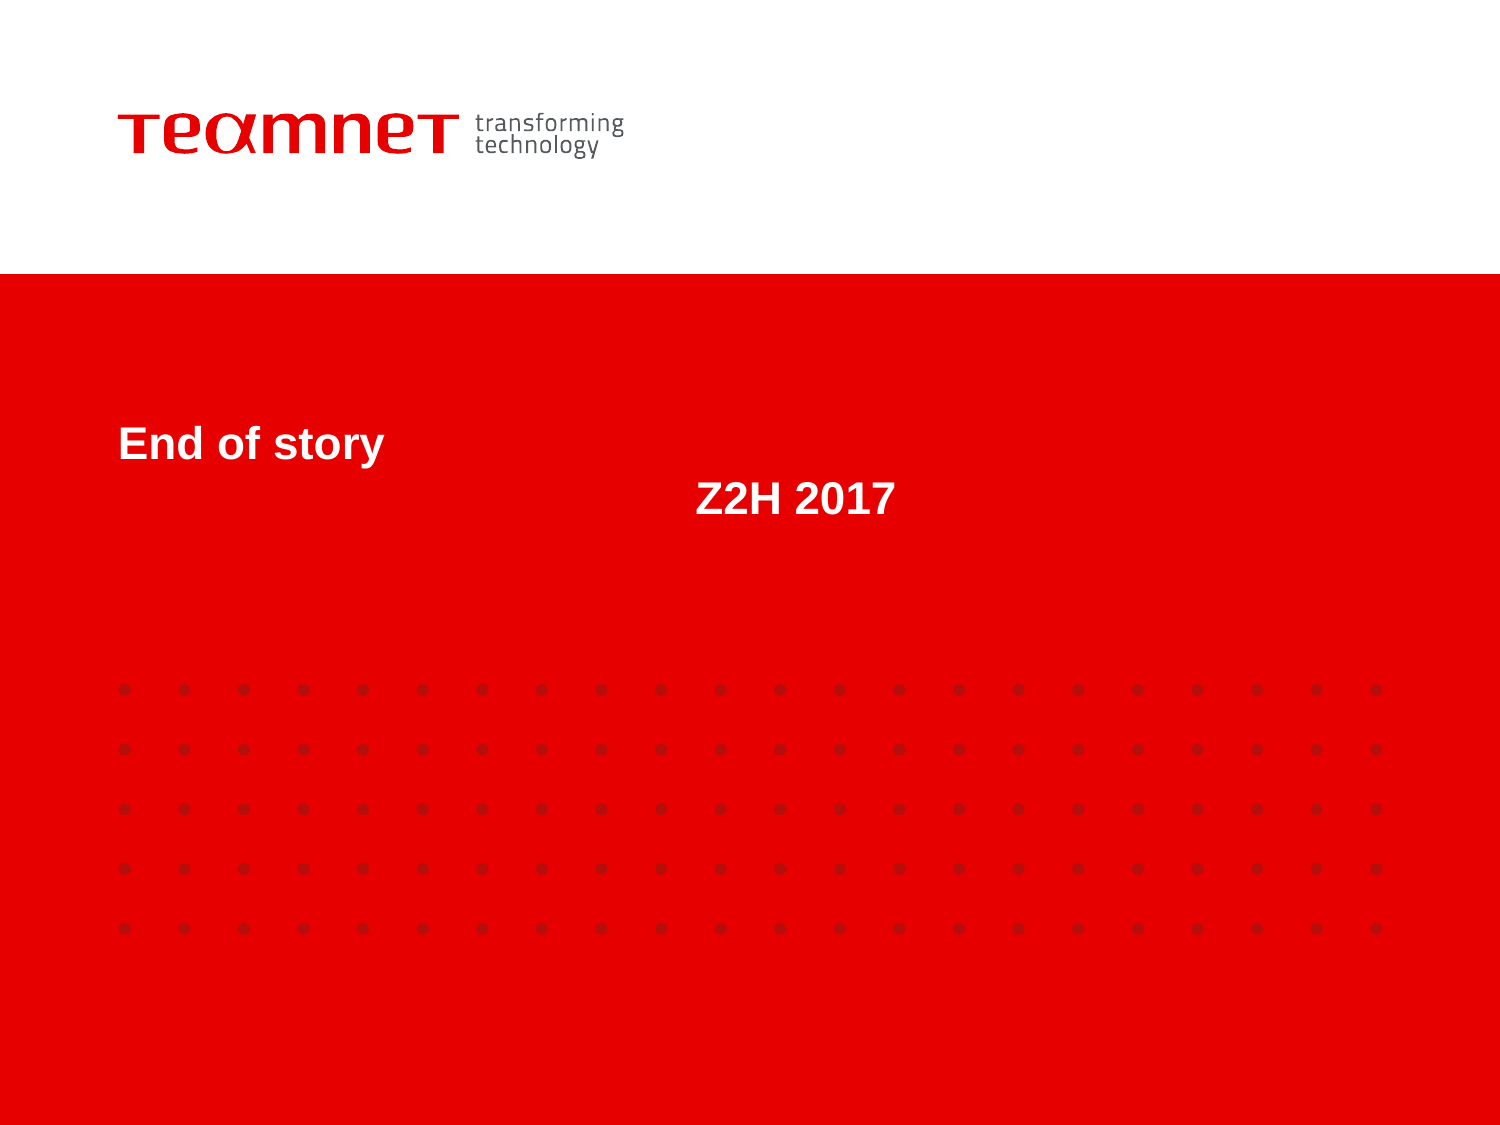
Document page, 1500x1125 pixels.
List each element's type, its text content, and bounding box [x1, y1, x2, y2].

title End of story Z2H 2017 [117, 413, 1383, 579]
picture [0, 274, 1500, 1125]
